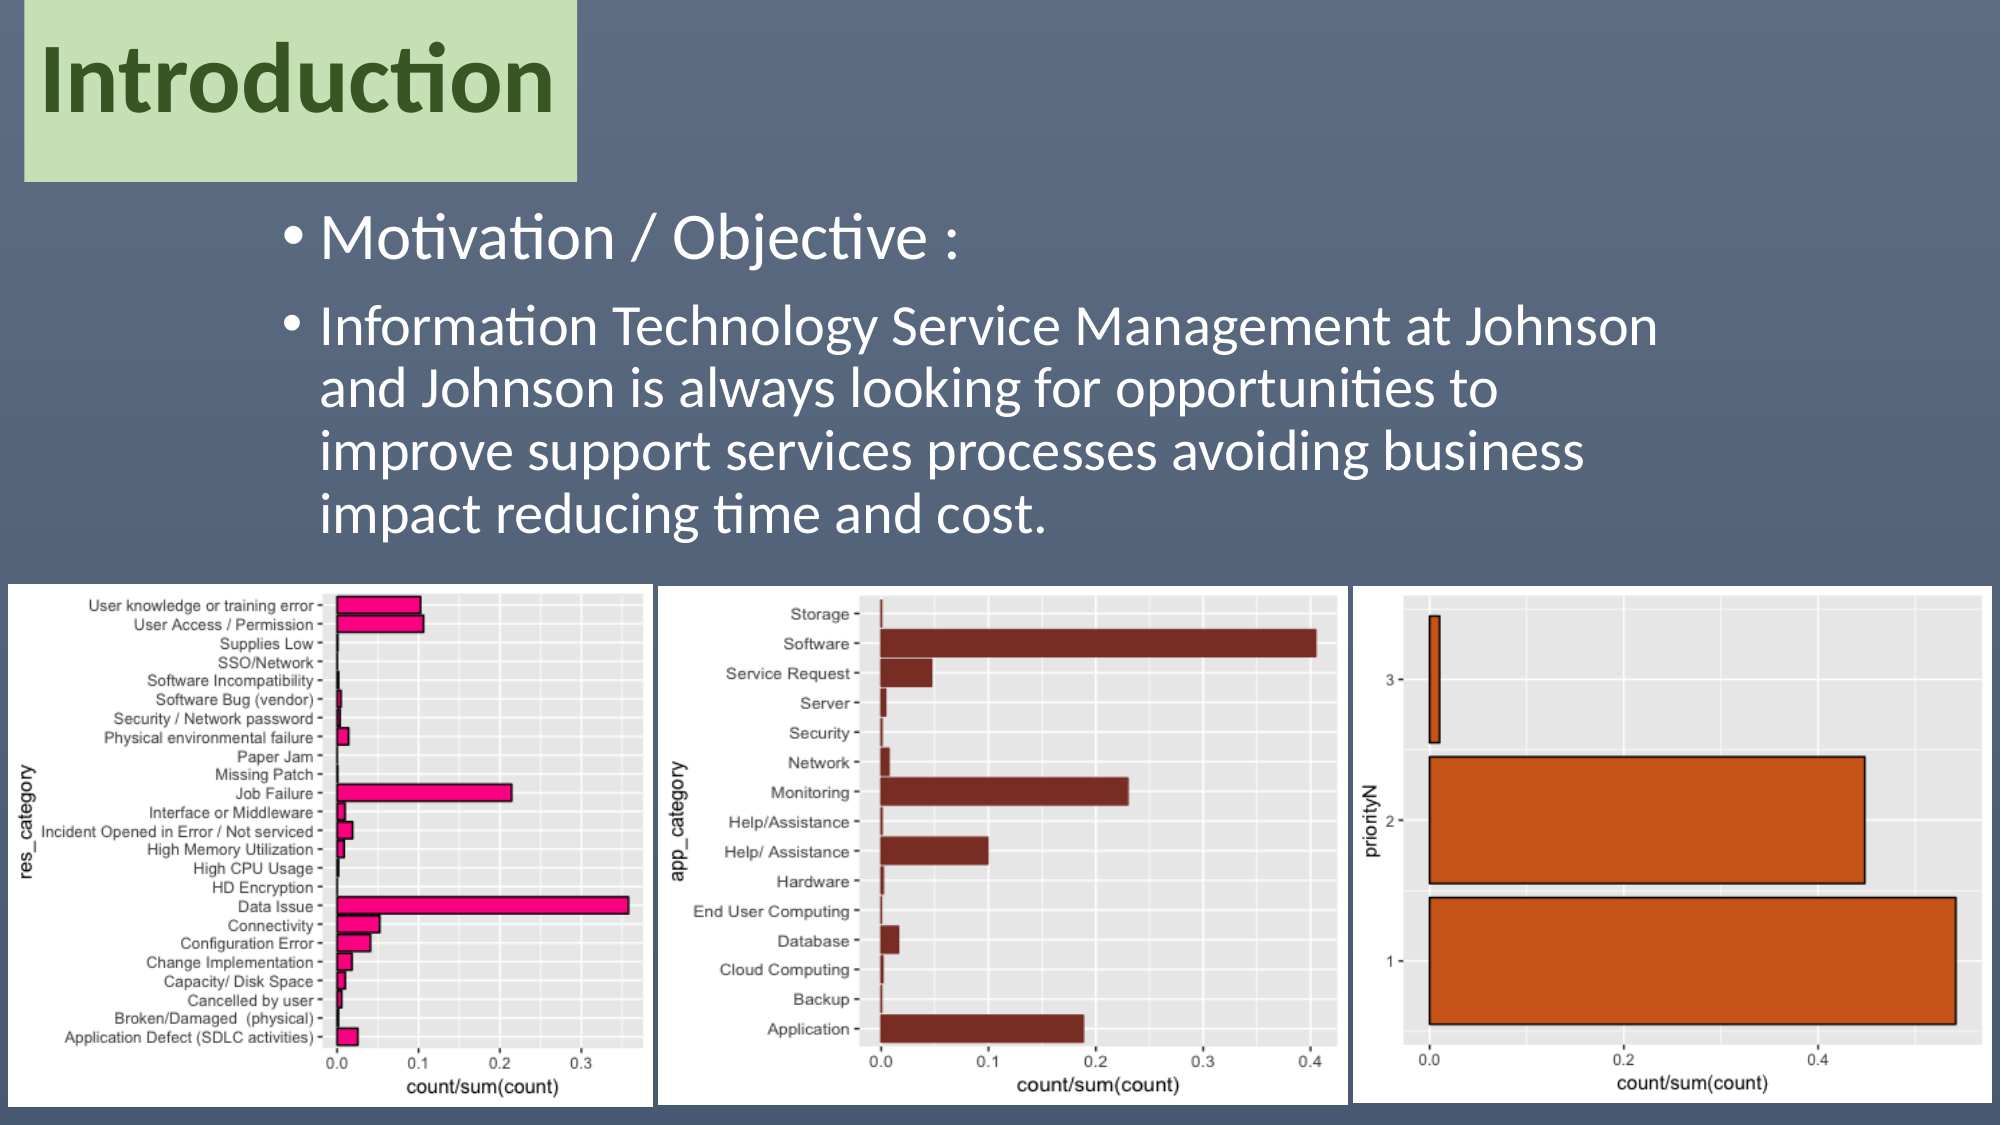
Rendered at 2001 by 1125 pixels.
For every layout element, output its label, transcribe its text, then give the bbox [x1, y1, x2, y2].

picture [8, 584, 653, 1107]
picture [658, 586, 1348, 1105]
picture [1353, 586, 1992, 1103]
title Introduction [24, 0, 578, 182]
list Motivation / Objective : Information Technology Service Management at Johnson and Johnson is always looking for opportunities to improve support services processes avoiding business impact reducing time and cost. [266, 194, 1693, 1073]
